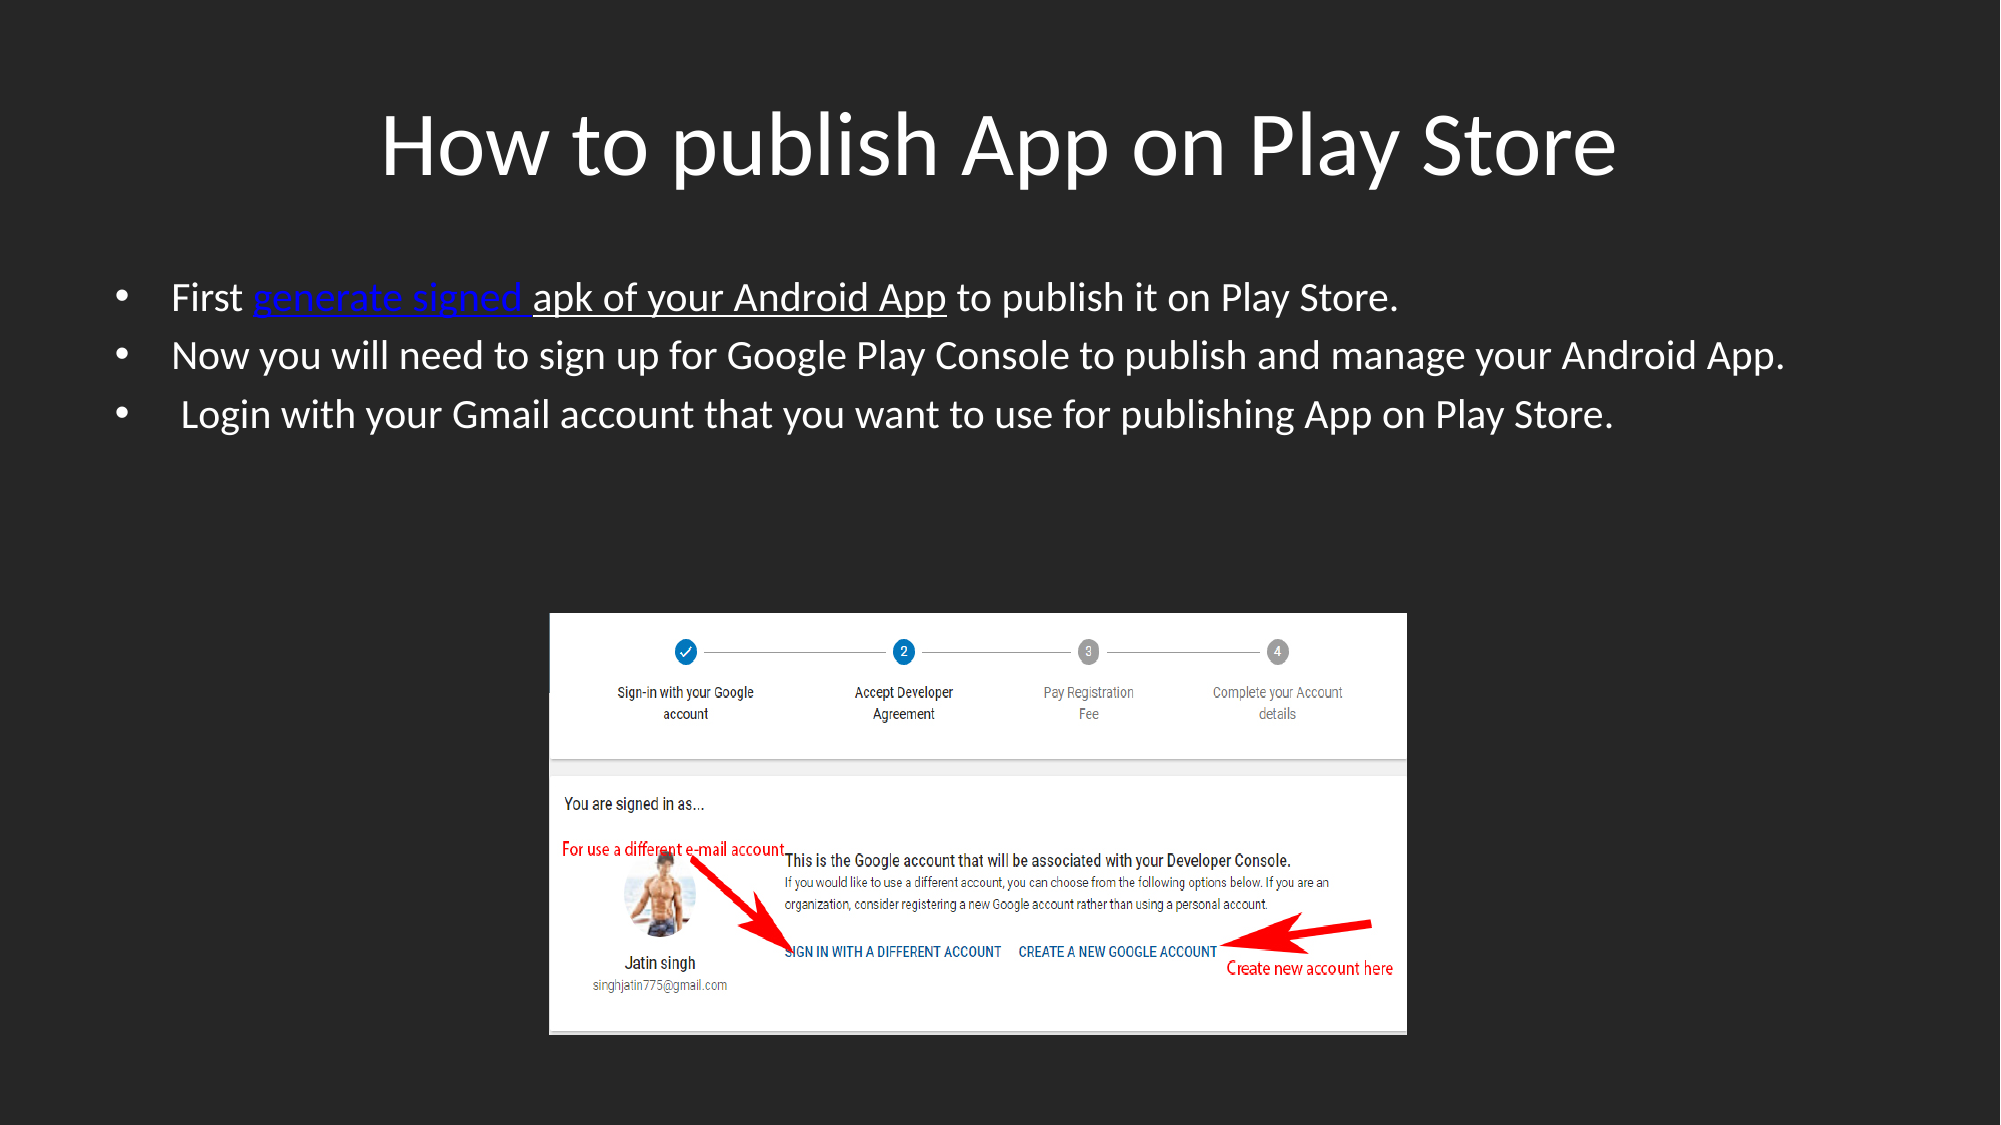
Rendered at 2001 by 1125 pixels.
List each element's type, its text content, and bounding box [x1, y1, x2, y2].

list First generate signed apk of your Android App to publish it on Play Store. Now you will need to sign up for Google Play Console to publish and manage your Android App. Login with your Gmail account that you want to use for publishing App on Play Store. [99, 262, 1900, 1005]
title How to publish App on Play Store [99, 45, 1900, 233]
picture [549, 613, 1407, 1035]
